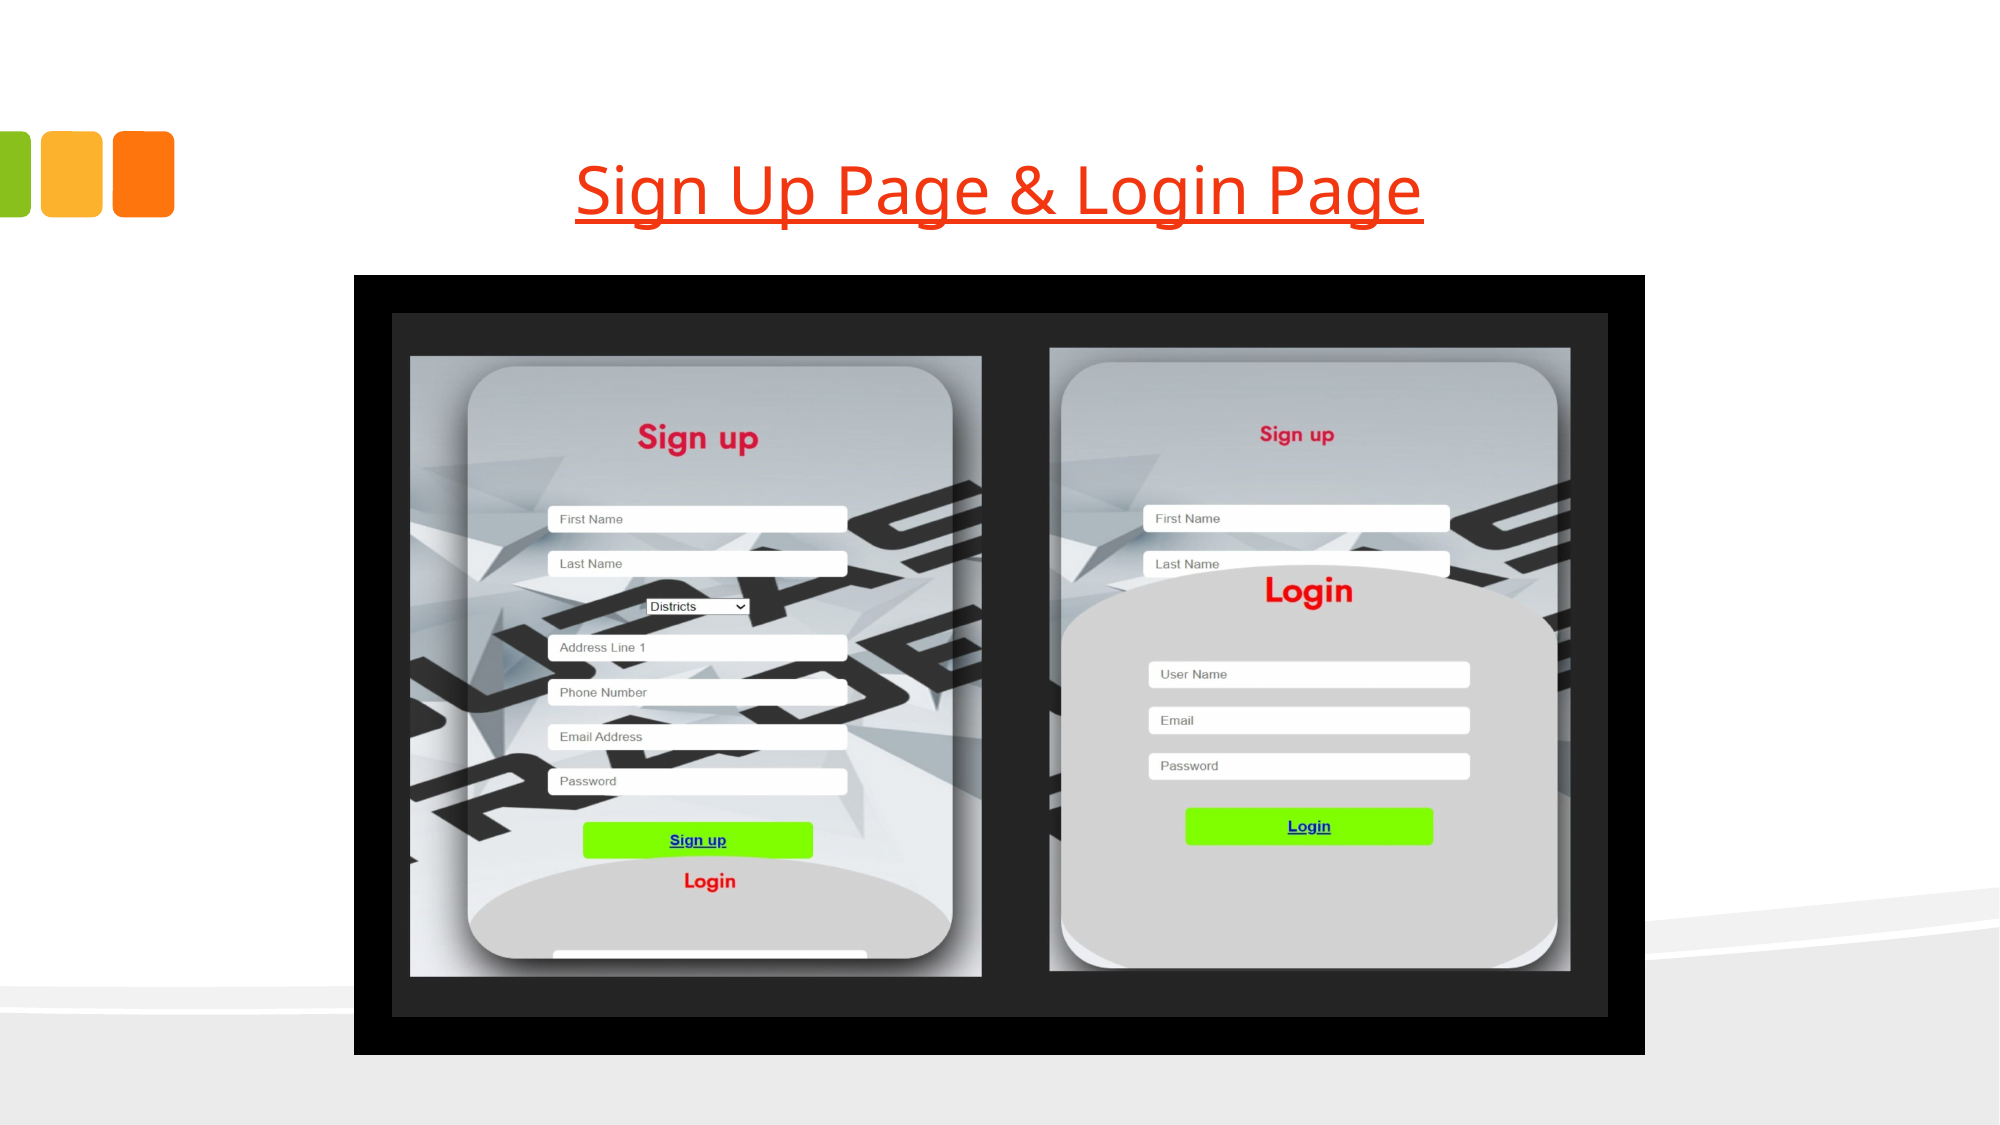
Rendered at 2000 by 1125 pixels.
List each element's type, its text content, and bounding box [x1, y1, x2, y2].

title Sign Up Page & Login Page [199, 24, 1800, 238]
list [391, 312, 1609, 1018]
